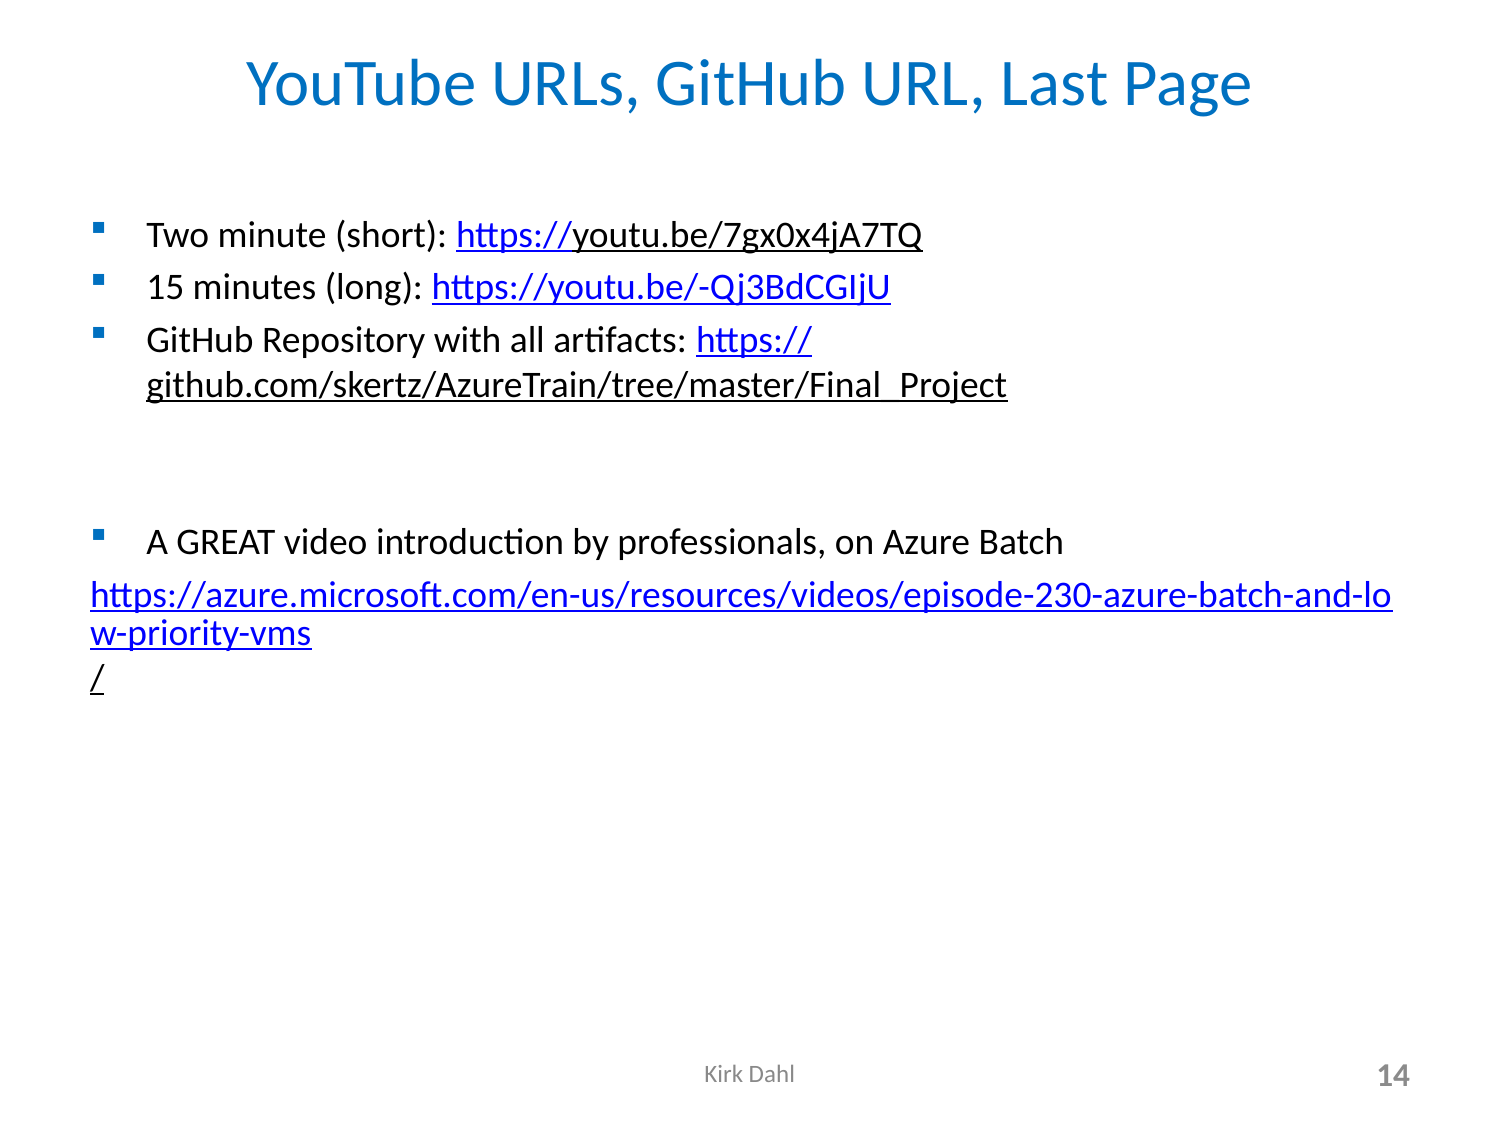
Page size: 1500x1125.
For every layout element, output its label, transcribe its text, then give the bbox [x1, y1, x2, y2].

title YouTube URLs, GitHub URL, Last Page [75, 19, 1425, 138]
list Two minute (short): https://youtu.be/7gx0x4jA7TQ 15 minutes (long): https://youtu.be/-Qj3BdCGIjU GitHub Repository with all artifacts: https://github.com/skertz/AzureTrain/tree/master/Final_Project A GREAT video introduction by professionals, on Azure Batch https://azure.microsoft.com/en-us/resources/videos/episode-230-azure-batch-and-low-priority-vms/ [75, 149, 1425, 1025]
slide_number 14 [1074, 1042, 1425, 1103]
footer Kirk Dahl [512, 1042, 988, 1103]
